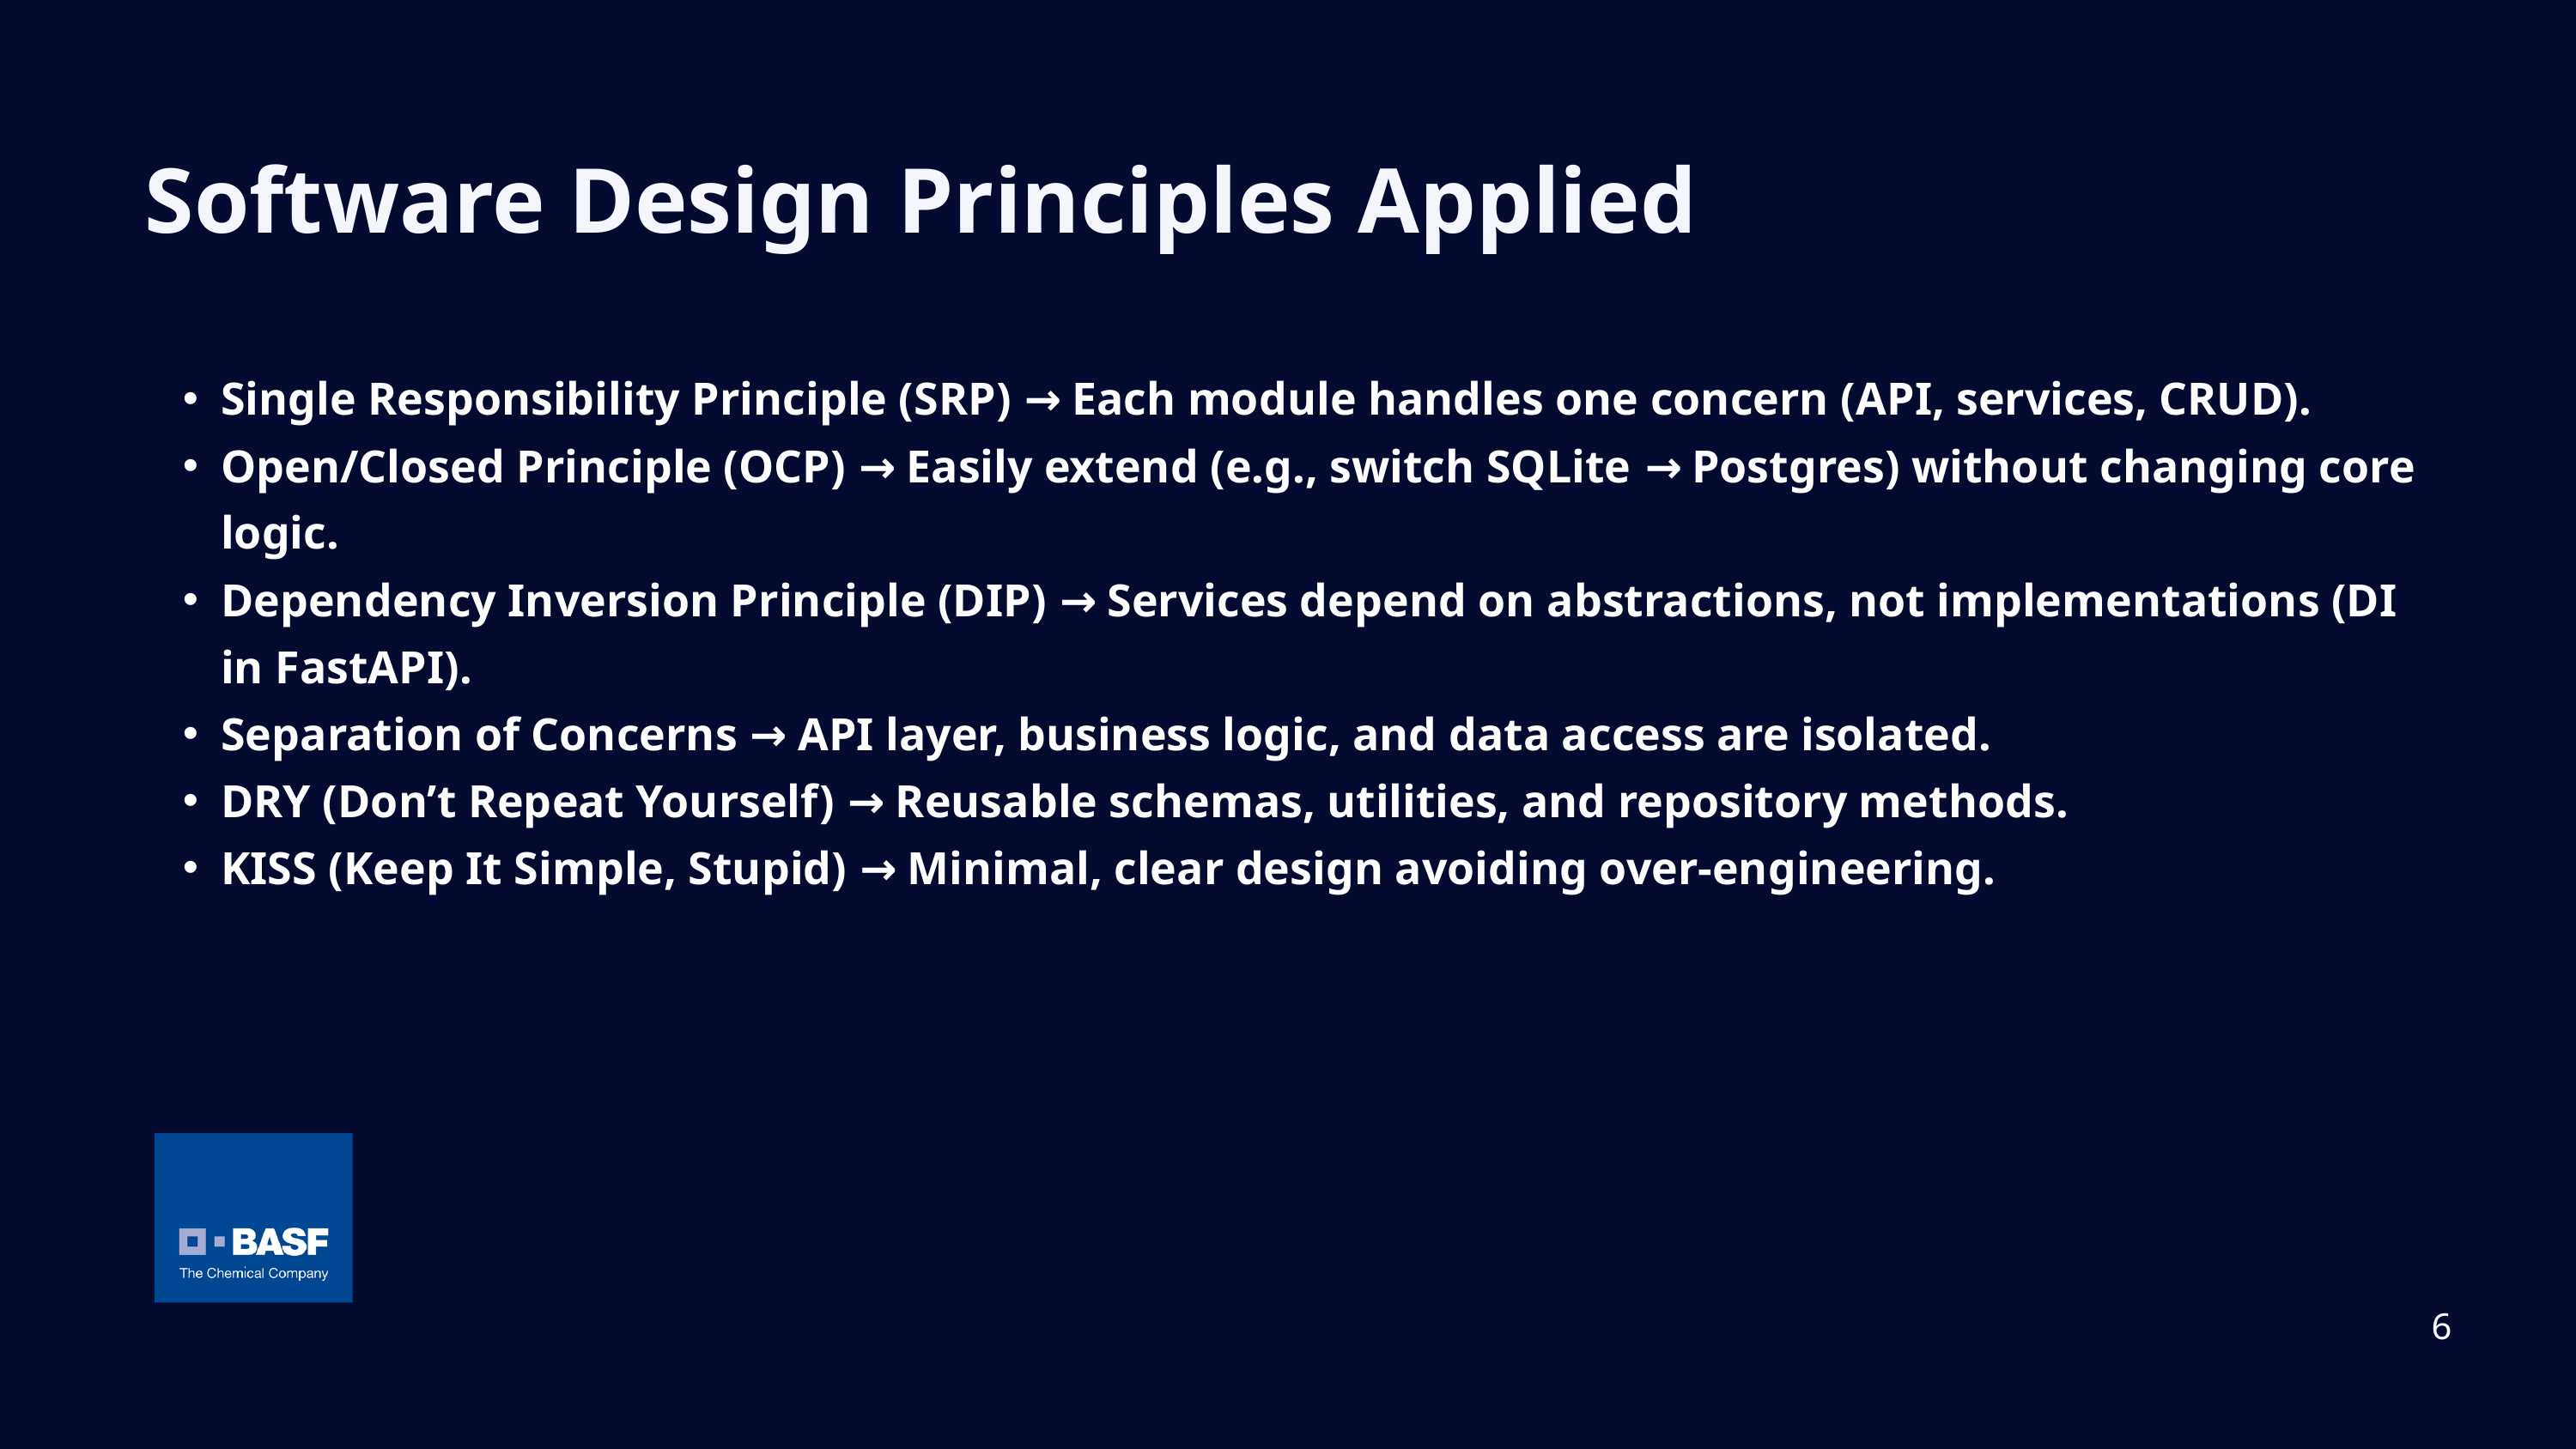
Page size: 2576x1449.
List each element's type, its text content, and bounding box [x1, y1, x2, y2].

text_box Single Responsibility Principle (SRP) → Each module handles one concern (API, services, CRUD). Open/Closed Principle (OCP) → Easily extend (e.g., switch SQLite → Postgres) without changing core logic. Dependency Inversion Principle (DIP) → Services depend on abstractions, not implementations (DI in FastAPI). Separation of Concerns → API layer, business logic, and data access are isolated. DRY (Don’t Repeat Yourself) → Reusable schemas, utilities, and repository methods. KISS (Keep It Simple, Stupid) → Minimal, clear design avoiding over-engineering. [144, 357, 2432, 949]
text_box Software Design Principles Applied [144, 143, 1771, 252]
text_box 6 [2431, 1296, 2452, 1348]
text_box [144, 1133, 362, 1304]
